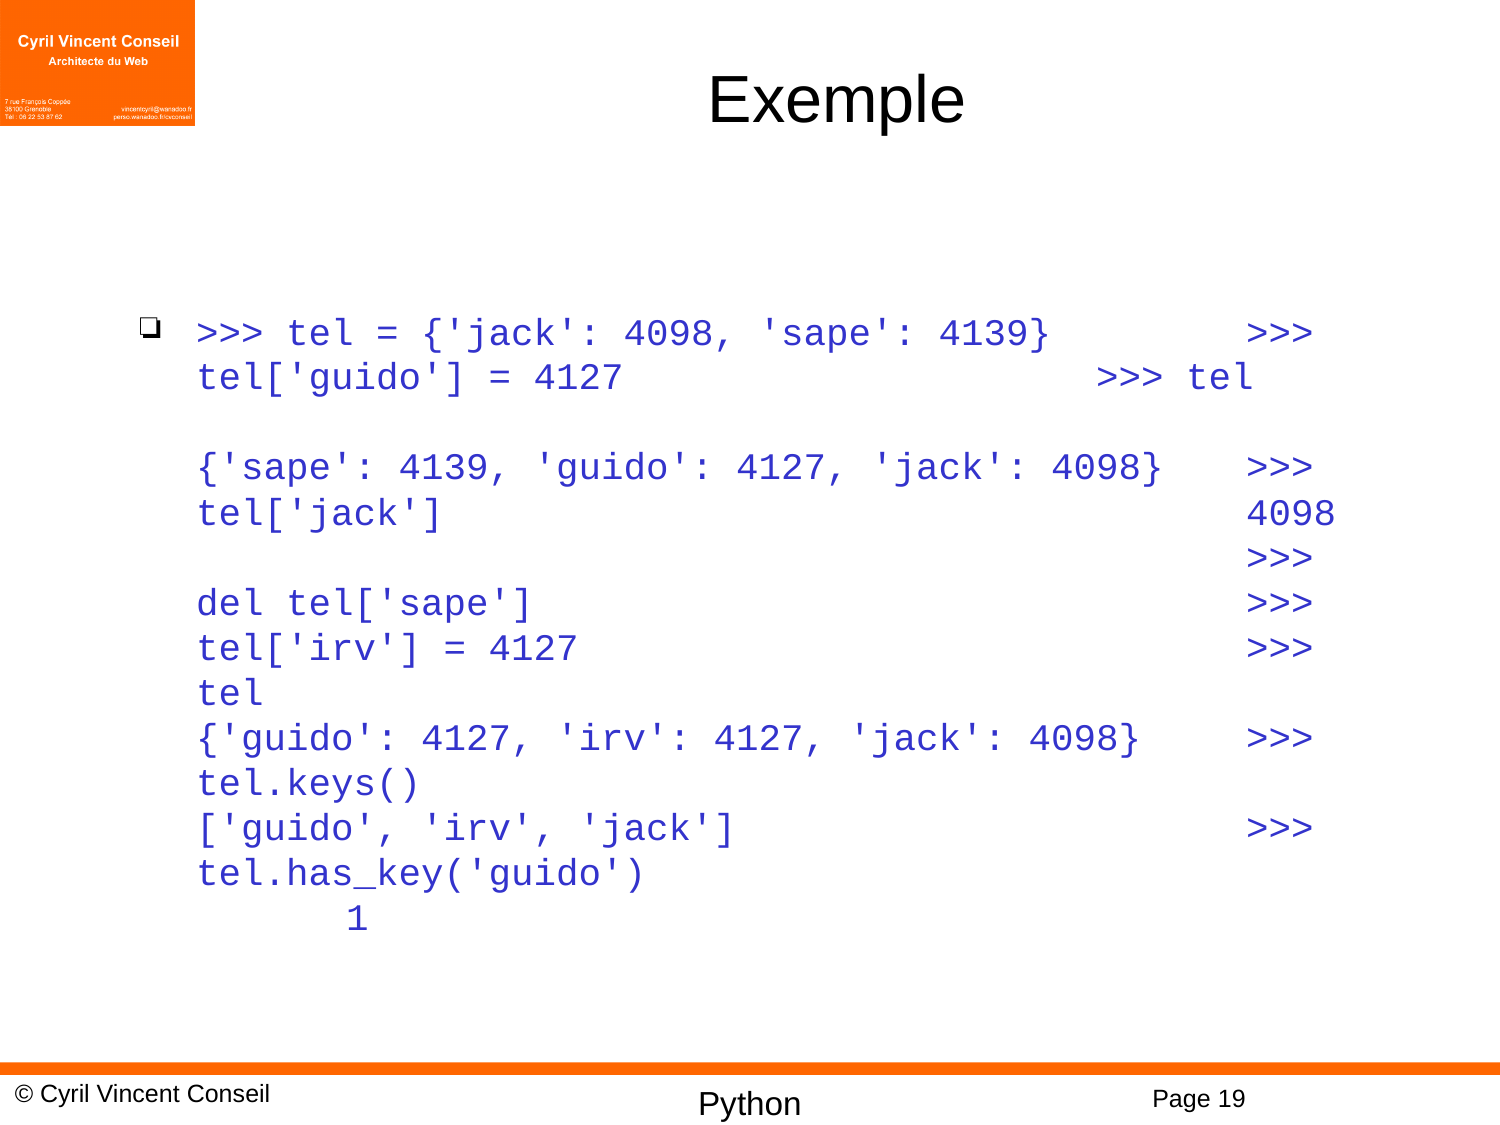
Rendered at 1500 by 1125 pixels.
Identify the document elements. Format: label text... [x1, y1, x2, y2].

title Exemple [194, 2, 1480, 190]
text_box >>> tel = {'jack': 4098, 'sape': 4139} >>> tel['guido'] = 4127 >>> tel {'sape': 4139, 'guido': 4127, 'jack': 4098} >>> tel['jack'] 4098 >>> del tel['sape'] >>> tel['irv'] = 4127 >>> tel {'guido': 4127, 'irv': 4127, 'jack': 4098} >>> tel.keys() ['guido', 'irv', 'jack'] >>> tel.has_key('guido') 1 [124, 299, 1400, 975]
picture [0, 0, 195, 126]
